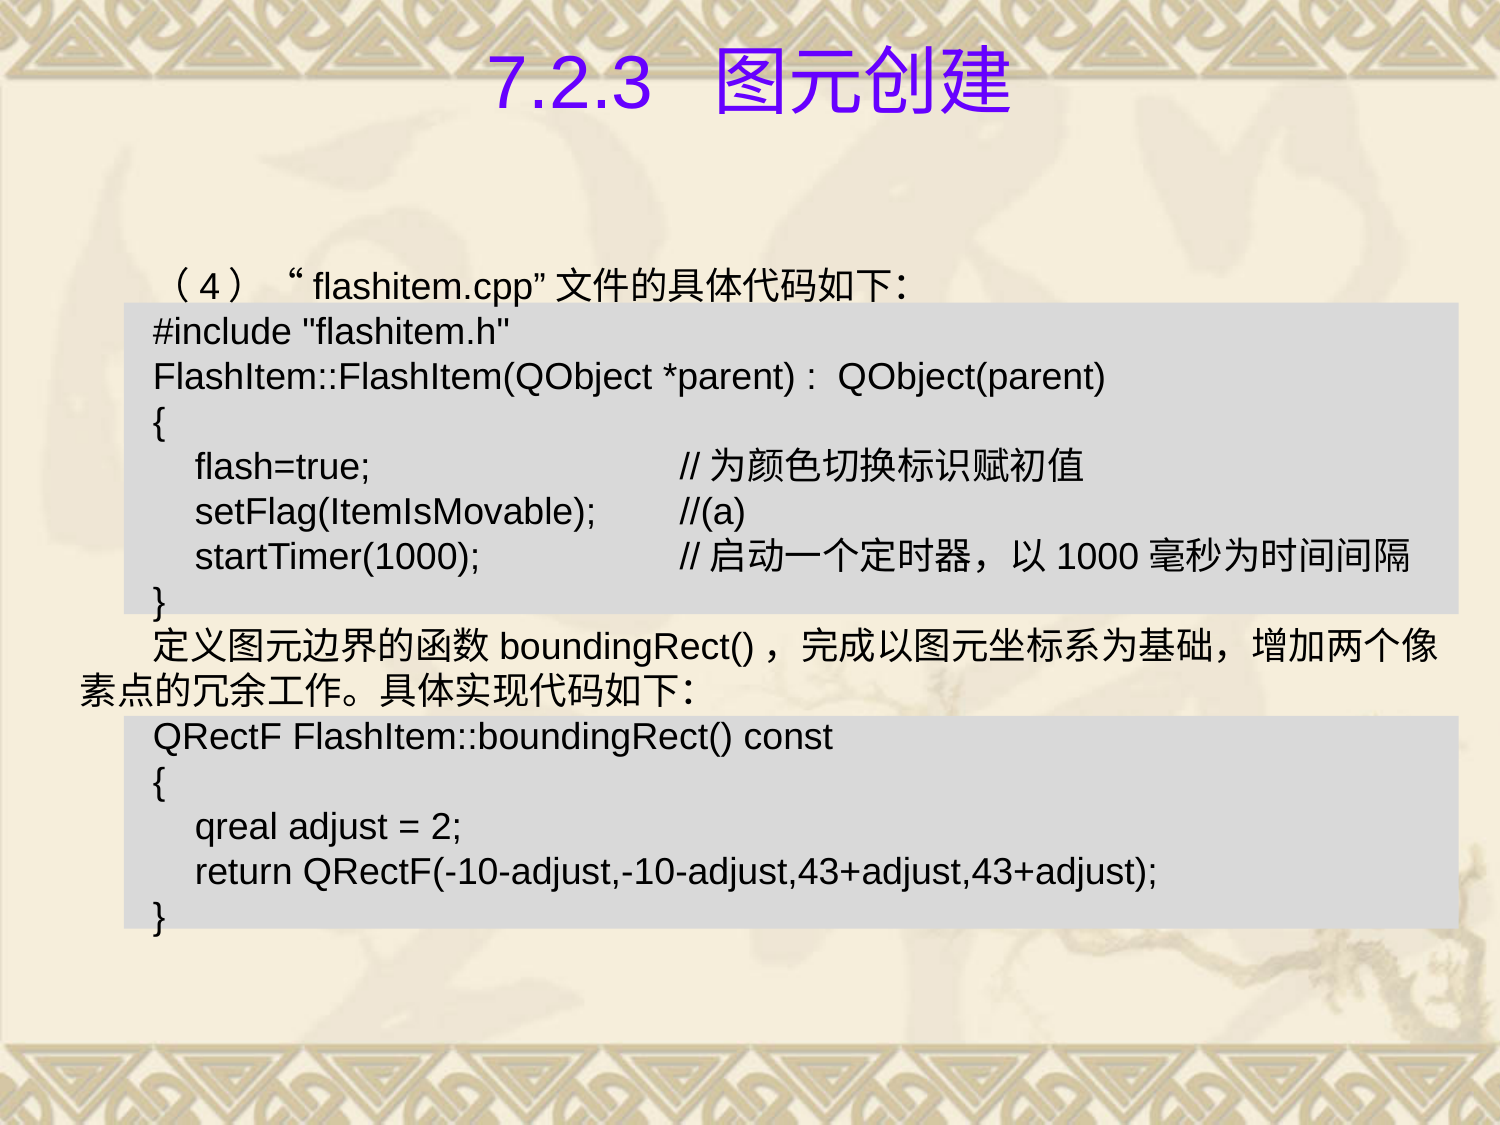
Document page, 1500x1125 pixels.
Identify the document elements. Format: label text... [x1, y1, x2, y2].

text_box （4）“flashitem.cpp”文件的具体代码如下： #include "flashitem.h" FlashItem::FlashItem(QObject *parent) : QObject(parent) { flash=true; //为颜色切换标识赋初值 setFlag(ItemIsMovable); //(a) startTimer(1000); //启动一个定时器，以1000毫秒为时间间隔 } 定义图元边界的函数boundingRect()，完成以图元坐标系为基础，增加两个像素点的冗余工作。具体实现代码如下： QRectF FlashItem::boundingRect() const { qreal adjust = 2; return QRectF(-10-adjust,-10-adjust,43+adjust,43+adjust); } [64, 231, 1471, 989]
picture [0, 0, 1500, 1125]
title 7.2.3 图元创建 [49, 7, 1451, 149]
